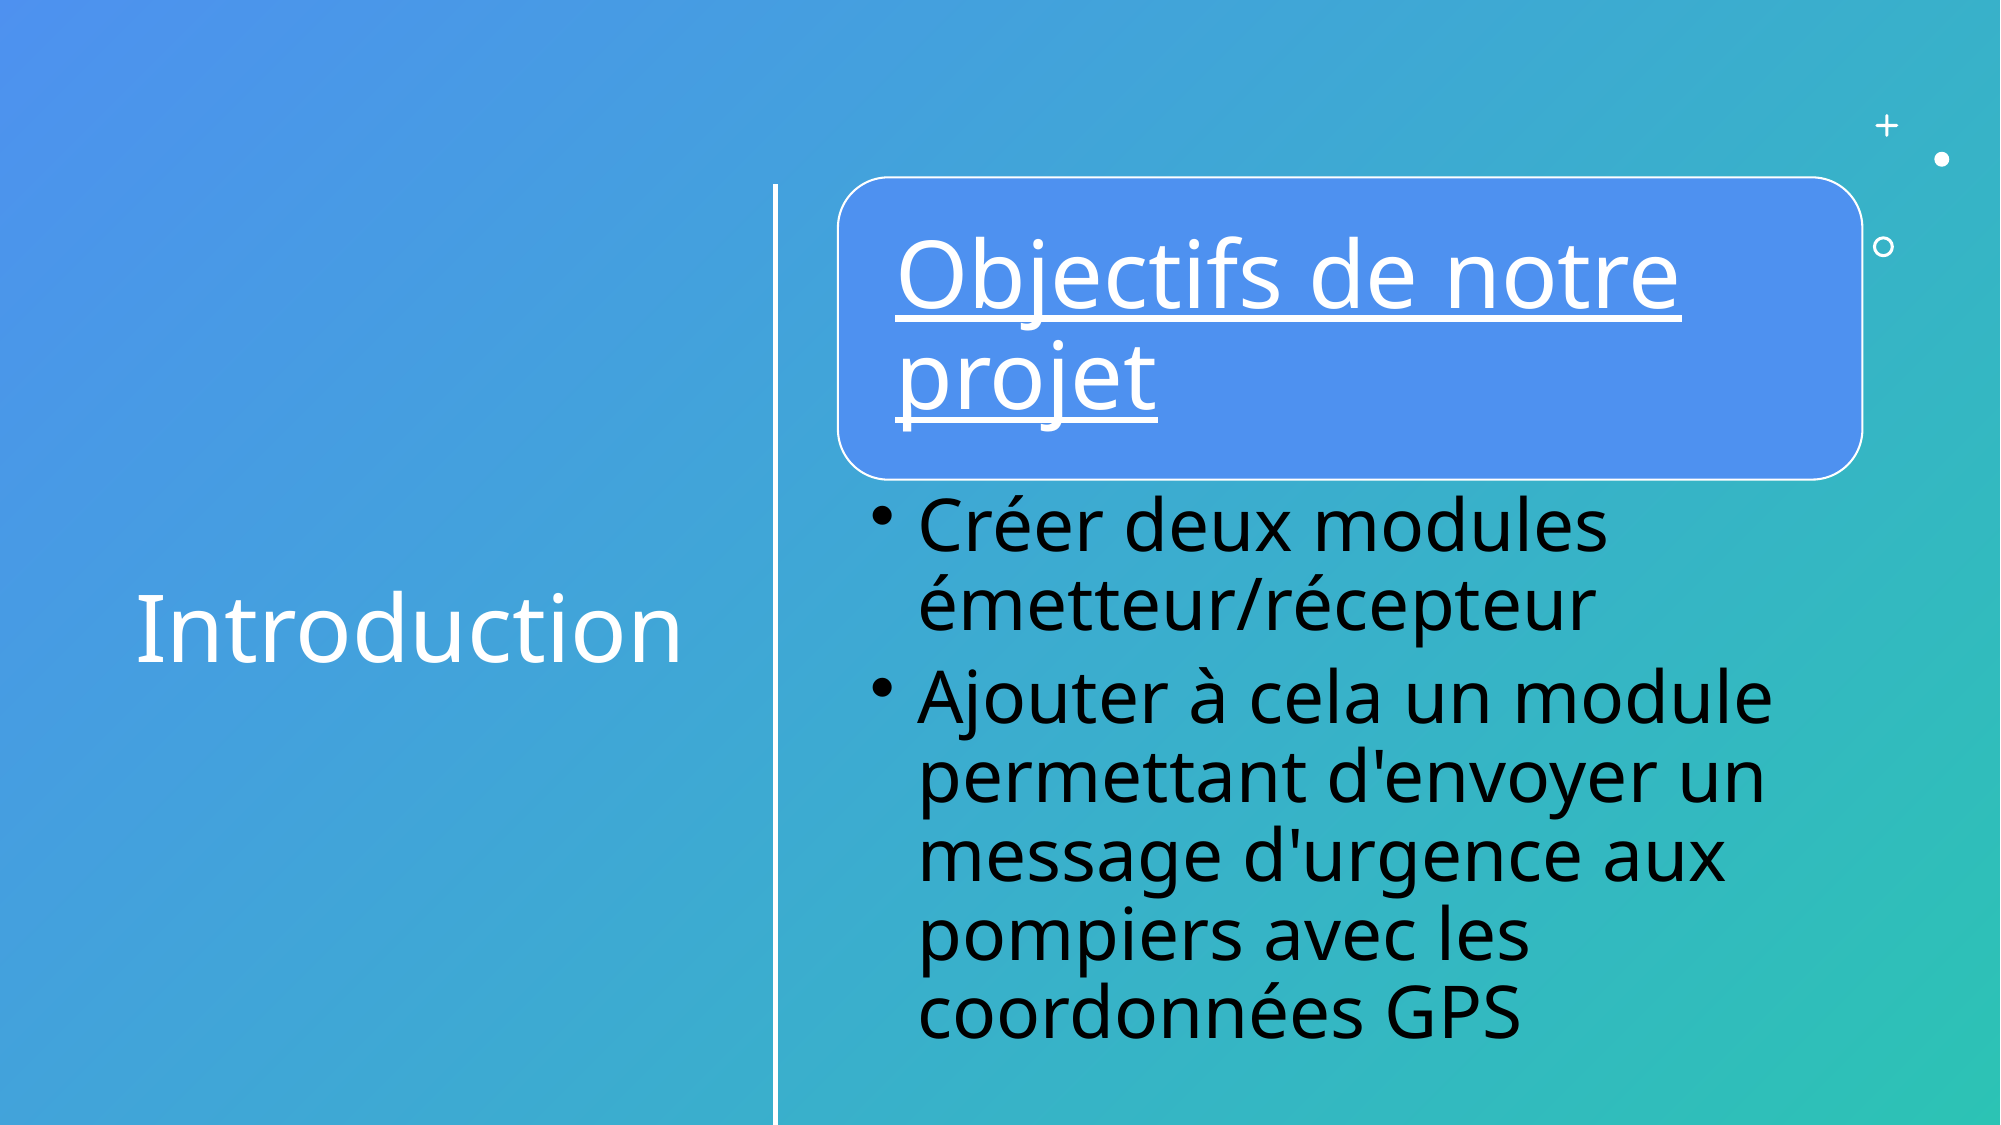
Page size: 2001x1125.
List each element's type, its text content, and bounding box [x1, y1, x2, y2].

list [837, 175, 1863, 1093]
text_box [0, 0, 2000, 1125]
text_box [1872, 236, 1894, 258]
text_box [1875, 114, 1899, 137]
title Introduction [78, 174, 725, 1091]
text_box [1934, 151, 1950, 167]
